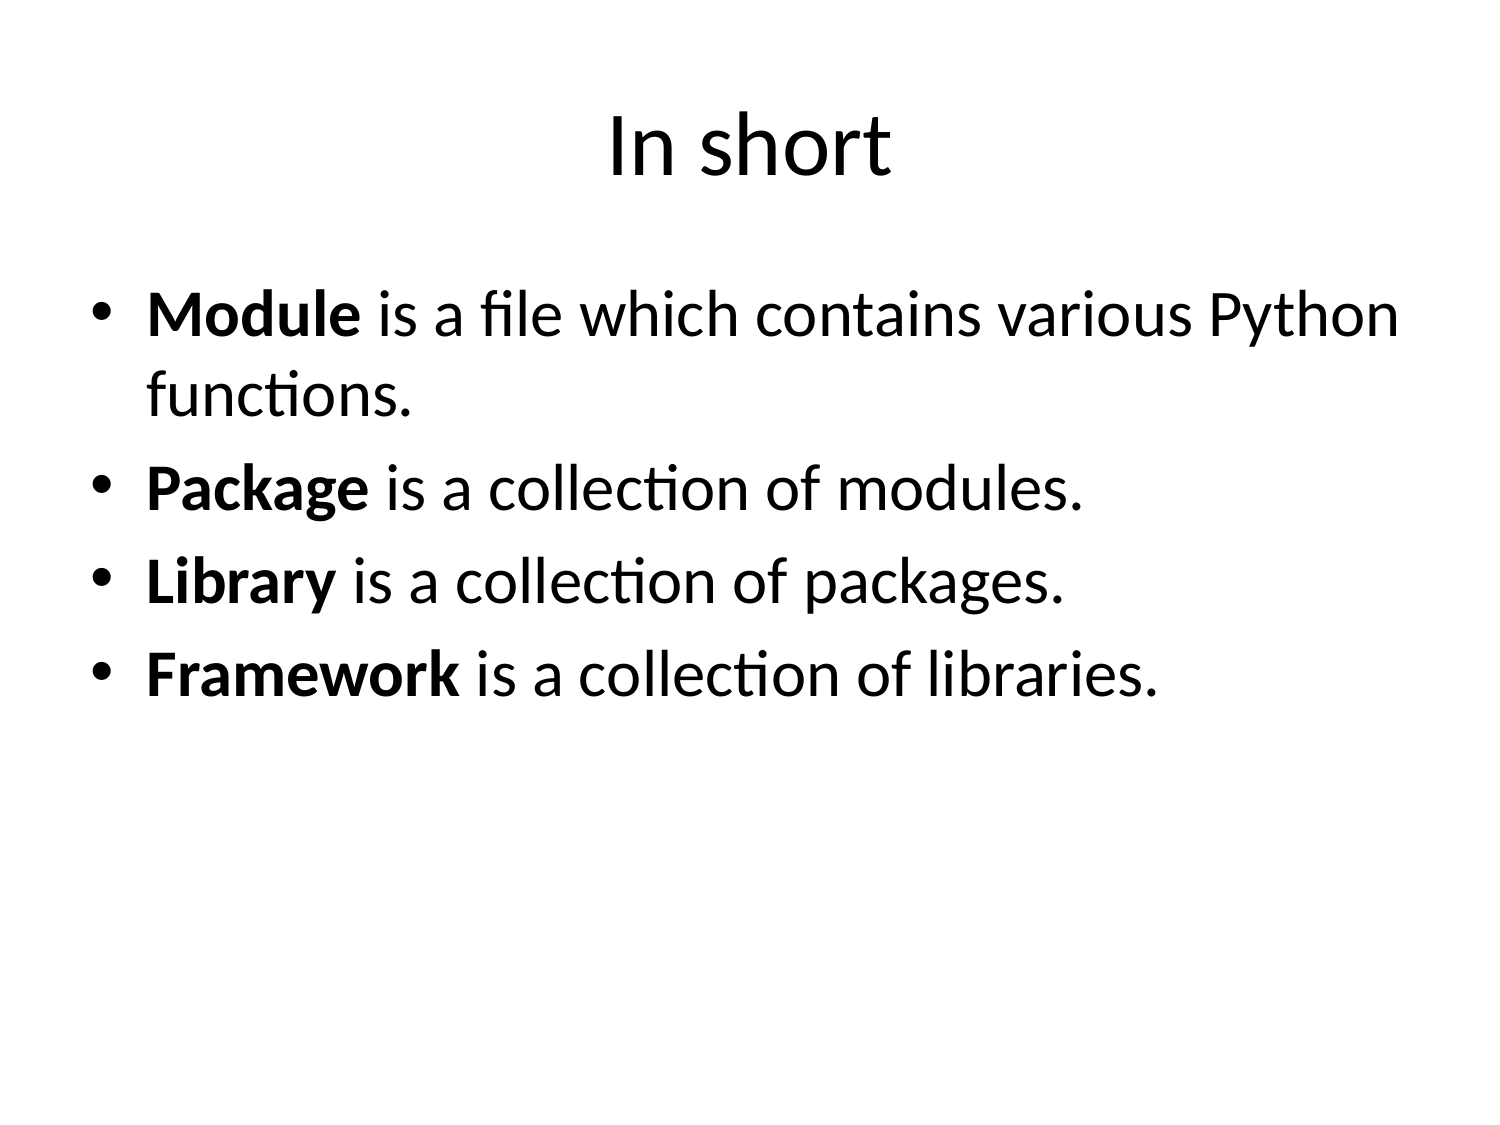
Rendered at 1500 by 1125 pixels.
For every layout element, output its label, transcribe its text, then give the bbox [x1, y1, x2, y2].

list Module is a file which contains various Python functions. Package is a collection of modules. Library is a collection of packages. Framework is a collection of libraries. [75, 262, 1425, 1005]
title In short [75, 45, 1425, 233]
